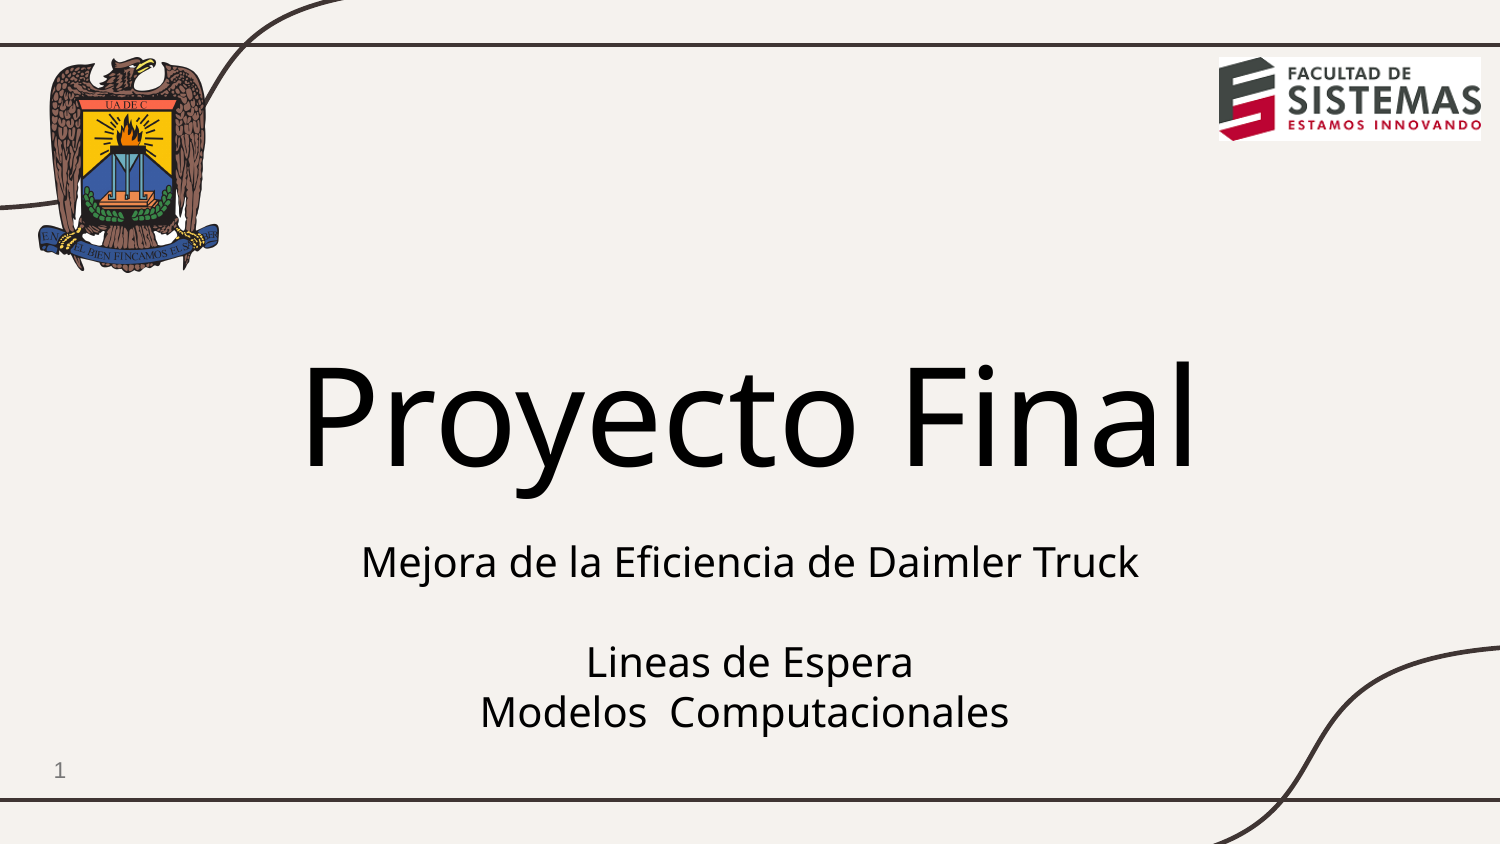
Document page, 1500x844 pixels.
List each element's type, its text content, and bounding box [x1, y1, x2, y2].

picture [38, 57, 219, 274]
title Proyecto Final [170, 172, 1330, 510]
subtitle Mejora de la Eficiencia de Daimler Truck Lineas de Espera Modelos Computacionales [170, 520, 1330, 594]
text_box 1 [38, 747, 82, 791]
picture [1219, 57, 1481, 142]
